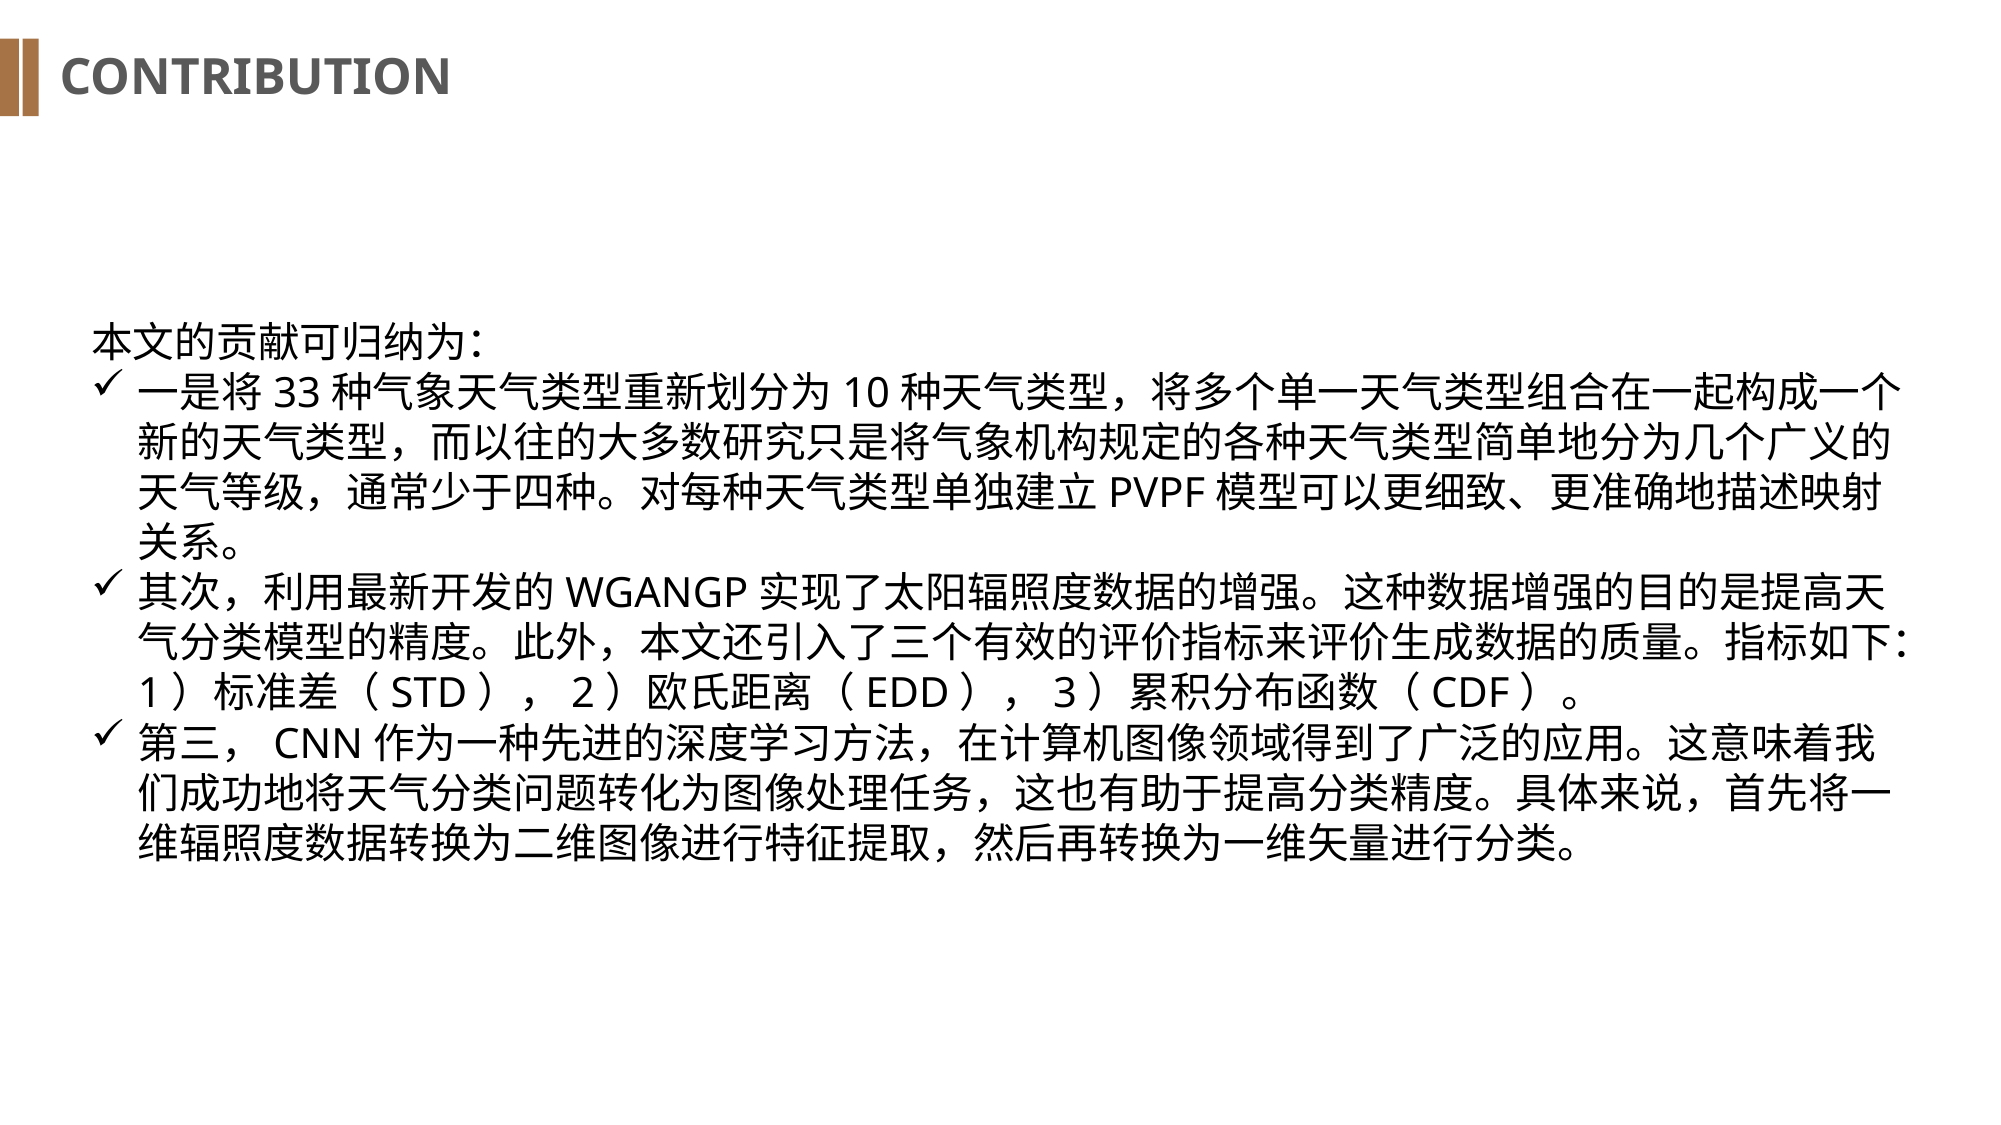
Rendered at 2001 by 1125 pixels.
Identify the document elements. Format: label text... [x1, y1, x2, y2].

text_box [22, 38, 40, 117]
text_box CONTRIBUTION [44, 37, 540, 113]
text_box 本文的贡献可归纳为： 一是将33种气象天气类型重新划分为10种天气类型，将多个单一天气类型组合在一起构成一个新的天气类型，而以往的大多数研究只是将气象机构规定的各种天气类型简单地分为几个广义的天气等级，通常少于四种。对每种天气类型单独建立PVPF模型可以更细致、更准确地描述映射关系。 其次，利用最新开发的WGANGP实现了太阳辐照度数据的增强。这种数据增强的目的是提高天气分类模型的精度。此外，本文还引入了三个有效的评价指标来评价生成数据的质量。指标如下：1）标准差（STD），2）欧氏距离（EDD），3）累积分布函数（CDF）。 第三，CNN作为一种先进的深度学习方法，在计算机图像领域得到了广泛的应用。这意味着我们成功地将天气分类问题转化为图像处理任务，这也有助于提高分类精度。具体来说，首先将一维辐照度数据转换为二维图像进行特征提取，然后再转换为一维矢量进行分类。 [76, 308, 1924, 924]
text_box [0, 38, 20, 117]
